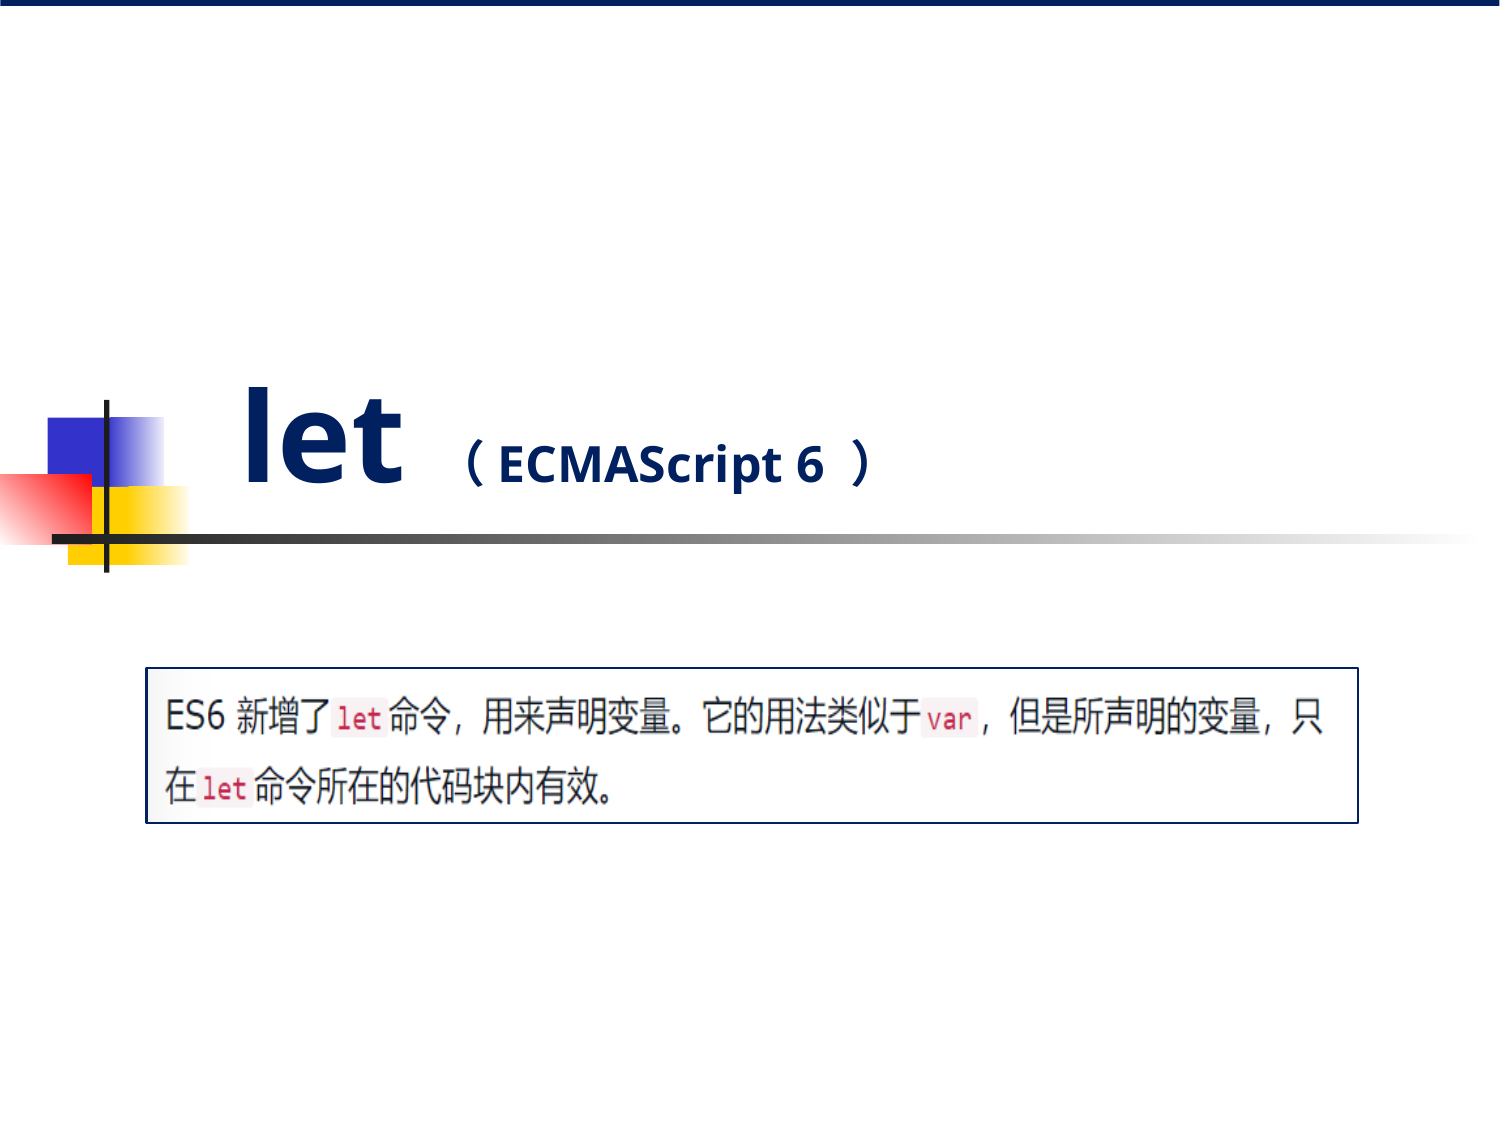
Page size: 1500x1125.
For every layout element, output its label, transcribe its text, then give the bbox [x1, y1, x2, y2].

picture [147, 668, 1358, 823]
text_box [0, 0, 1500, 7]
text_box let（ECMAScript 6 ） [159, 349, 1476, 815]
